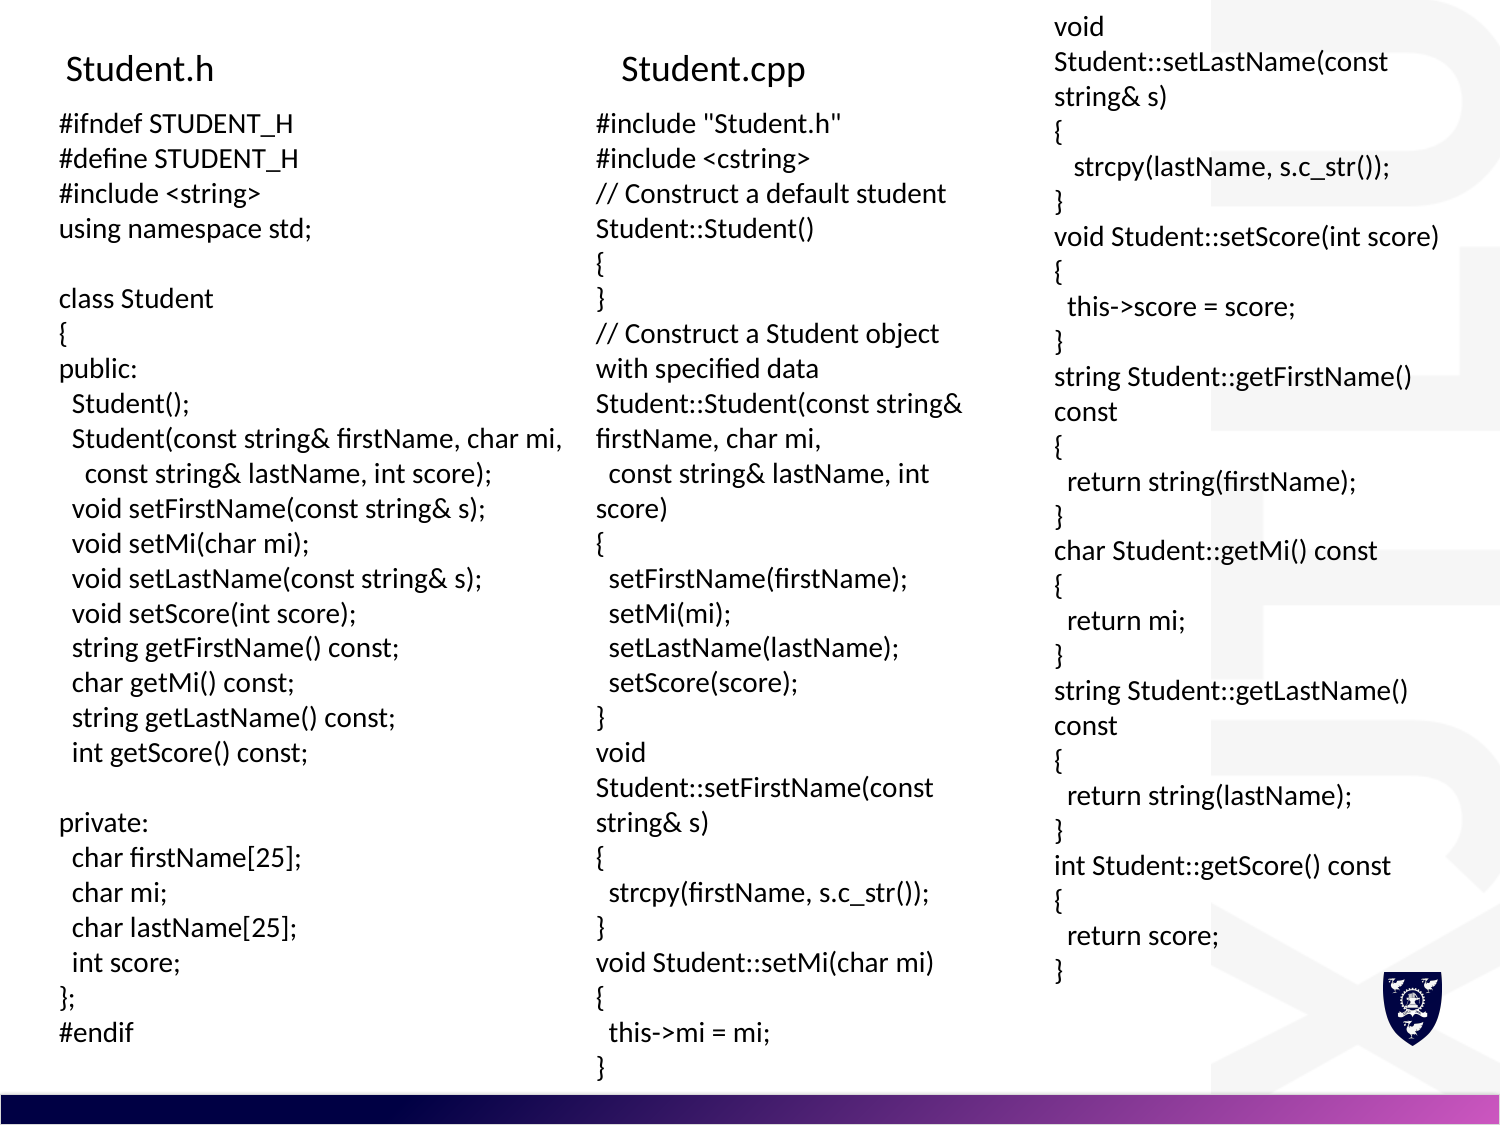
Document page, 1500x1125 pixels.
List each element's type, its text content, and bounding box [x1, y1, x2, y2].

picture [1383, 994, 1442, 1046]
text_box Student.cpp [606, 36, 821, 97]
text_box Student.h [51, 36, 230, 97]
text_box #include "Student.h" #include <cstring> // Construct a default student Student::Student() { } // Construct a Student object with specified data Student::Student(const string& firstName, char mi, const string& lastName, int score) { setFirstName(firstName); setMi(mi); setLastName(lastName); setScore(score); } void Student::setFirstName(const string& s) { strcpy(firstName, s.c_str()); } void Student::setMi(char mi) { this->mi = mi; } [580, 97, 998, 1091]
text_box #ifndef STUDENT_H #define STUDENT_H #include <string> using namespace std; class Student { public: Student(); Student(const string& firstName, char mi, const string& lastName, int score); void setFirstName(const string& s); void setMi(char mi); void setLastName(const string& s); void setScore(int score); string getFirstName() const; char getMi() const; string getLastName() const; int getScore() const; private: char firstName[25]; char mi; char lastName[25]; int score; }; #endif [44, 97, 580, 1056]
text_box void Student::setLastName(const string& s) { strcpy(lastName, s.c_str()); } void Student::setScore(int score) { this->score = score; } string Student::getFirstName() const { return string(firstName); } char Student::getMi() const { return mi; } string Student::getLastName() const { return string(lastName); } int Student::getScore() const { return score; } [1039, 0, 1456, 994]
